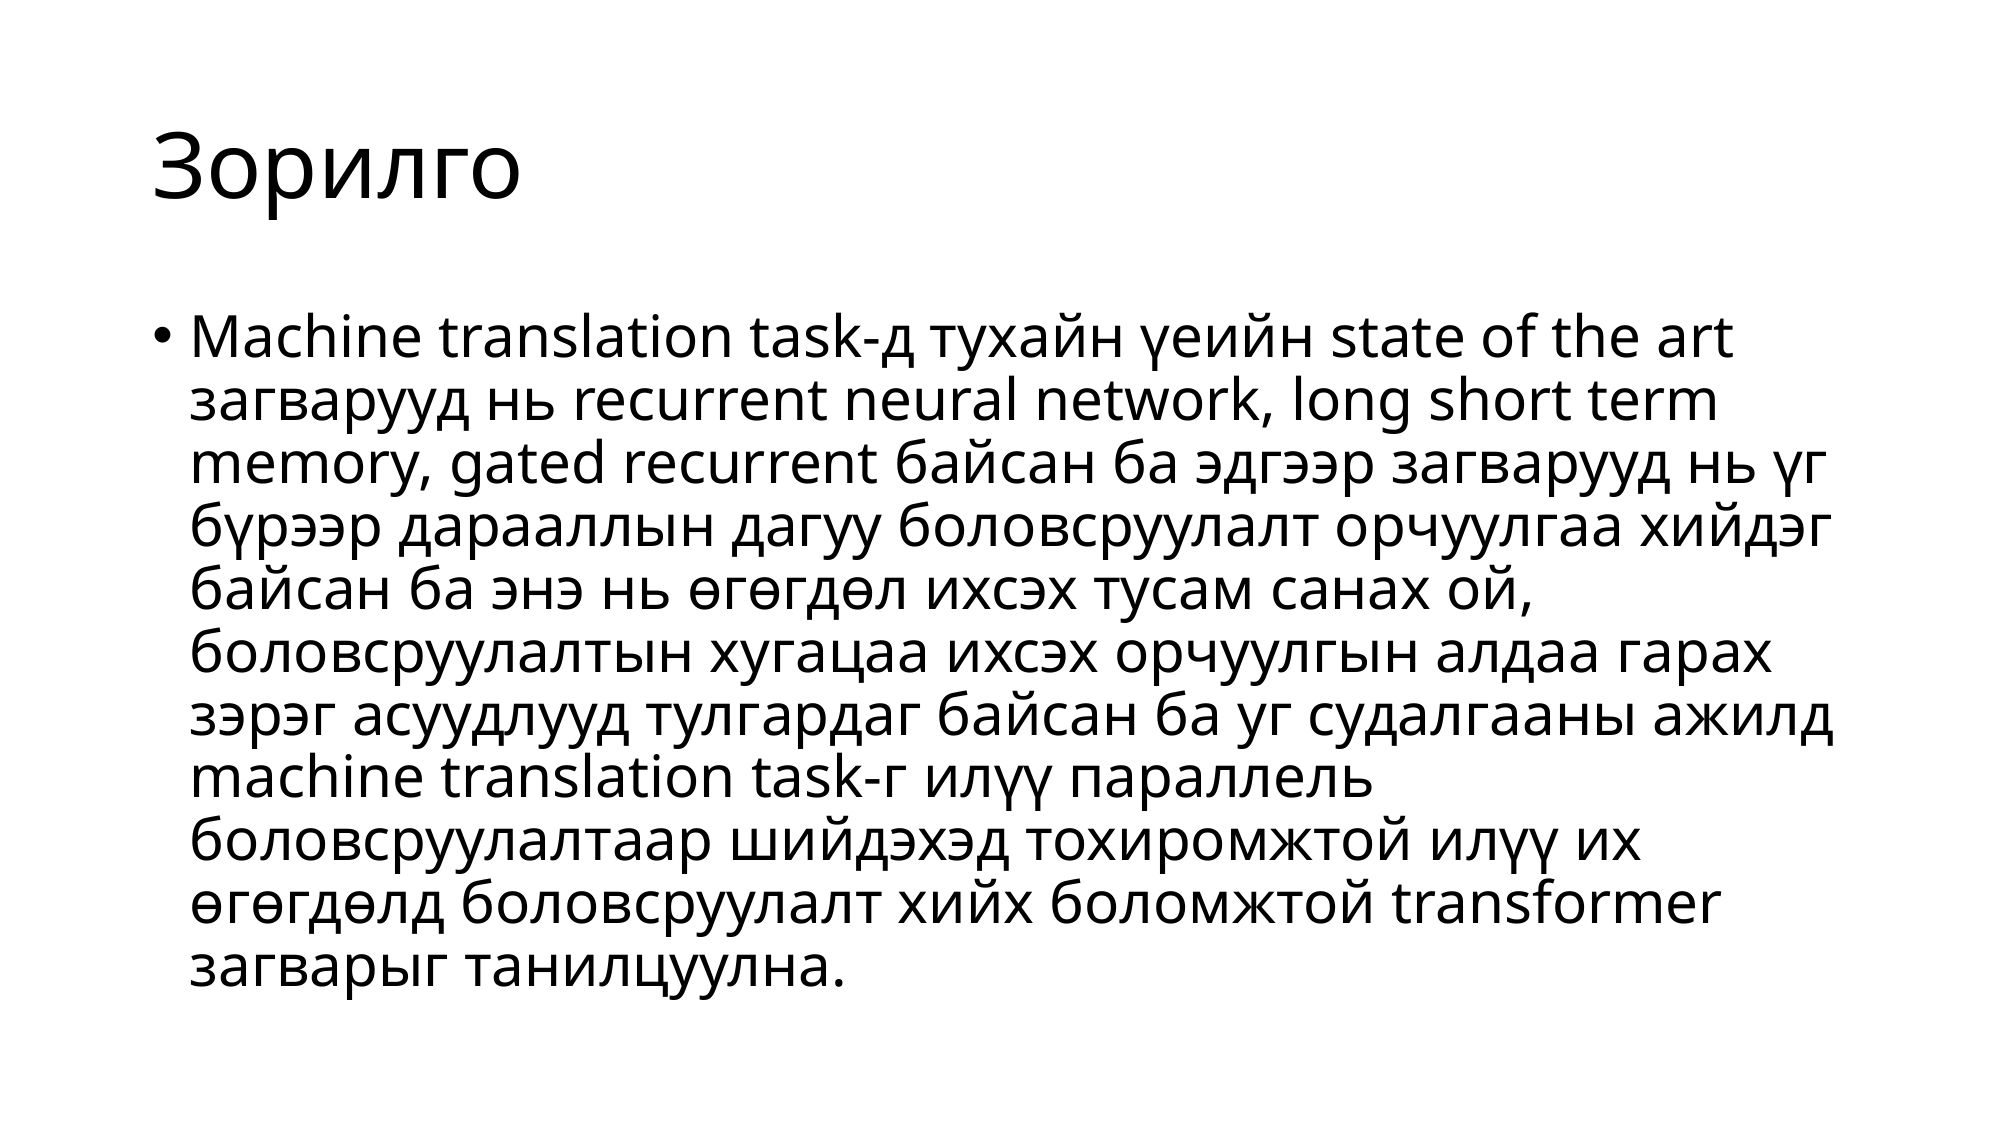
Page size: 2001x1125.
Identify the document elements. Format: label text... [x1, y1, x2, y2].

title Зорилго [137, 59, 1863, 278]
list Machine translation task-д тухайн үеийн state of the art загварууд нь recurrent neural network, long short term memory, gated recurrent байсан ба эдгээр загварууд нь үг бүрээр дарааллын дагуу боловсруулалт орчуулгаа хийдэг байсан ба энэ нь өгөгдөл ихсэх тусам санах ой, боловсруулалтын хугацаа ихсэх орчуулгын алдаа гарах зэрэг асуудлууд тулгардаг байсан ба уг судалгааны ажилд machine translation task-г илүү параллель боловсруулалтаар шийдэхэд тохиромжтой илүү их өгөгдөлд боловсруулалт хийх боломжтой transformer загварыг танилцуулна. [137, 299, 1863, 1014]
